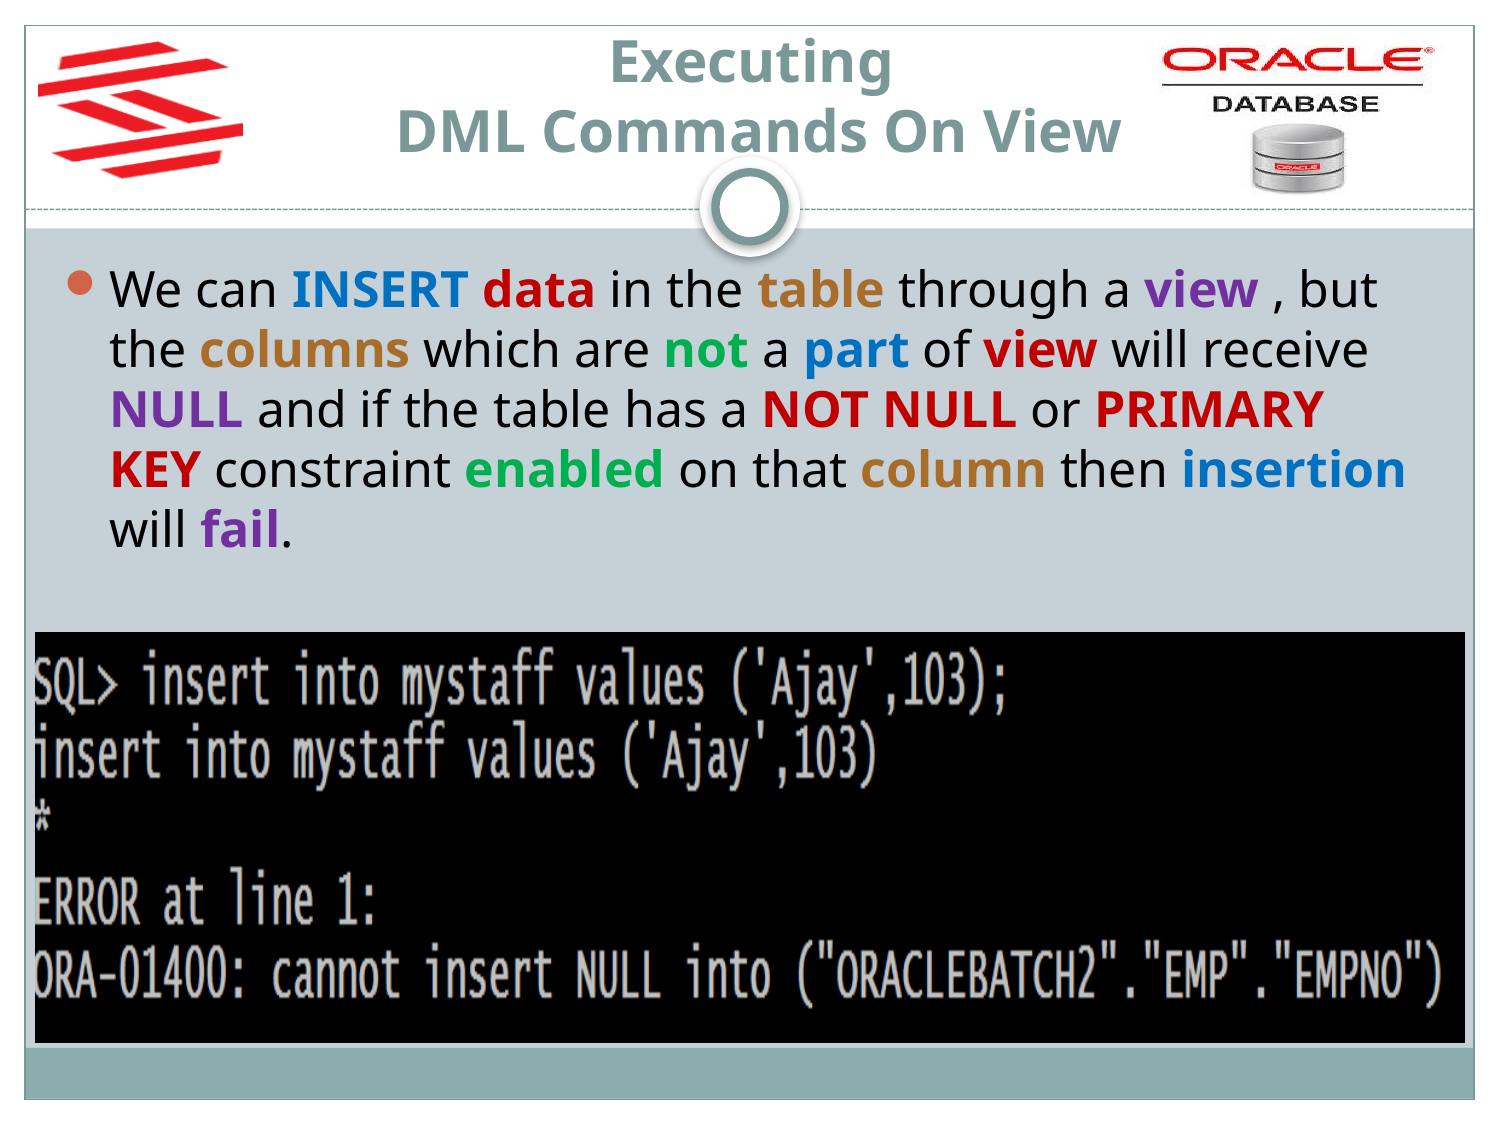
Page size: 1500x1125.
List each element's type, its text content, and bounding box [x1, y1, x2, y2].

list We can INSERT data in the table through a view , but the columns which are not a part of view will receive NULL and if the table has a NOT NULL or PRIMARY KEY constraint enabled on that column then insertion will fail. [49, 250, 1445, 629]
picture [37, 40, 243, 185]
picture [1148, 34, 1453, 200]
title Executing DML Commands On View [248, 46, 1141, 172]
picture [34, 632, 1466, 1044]
